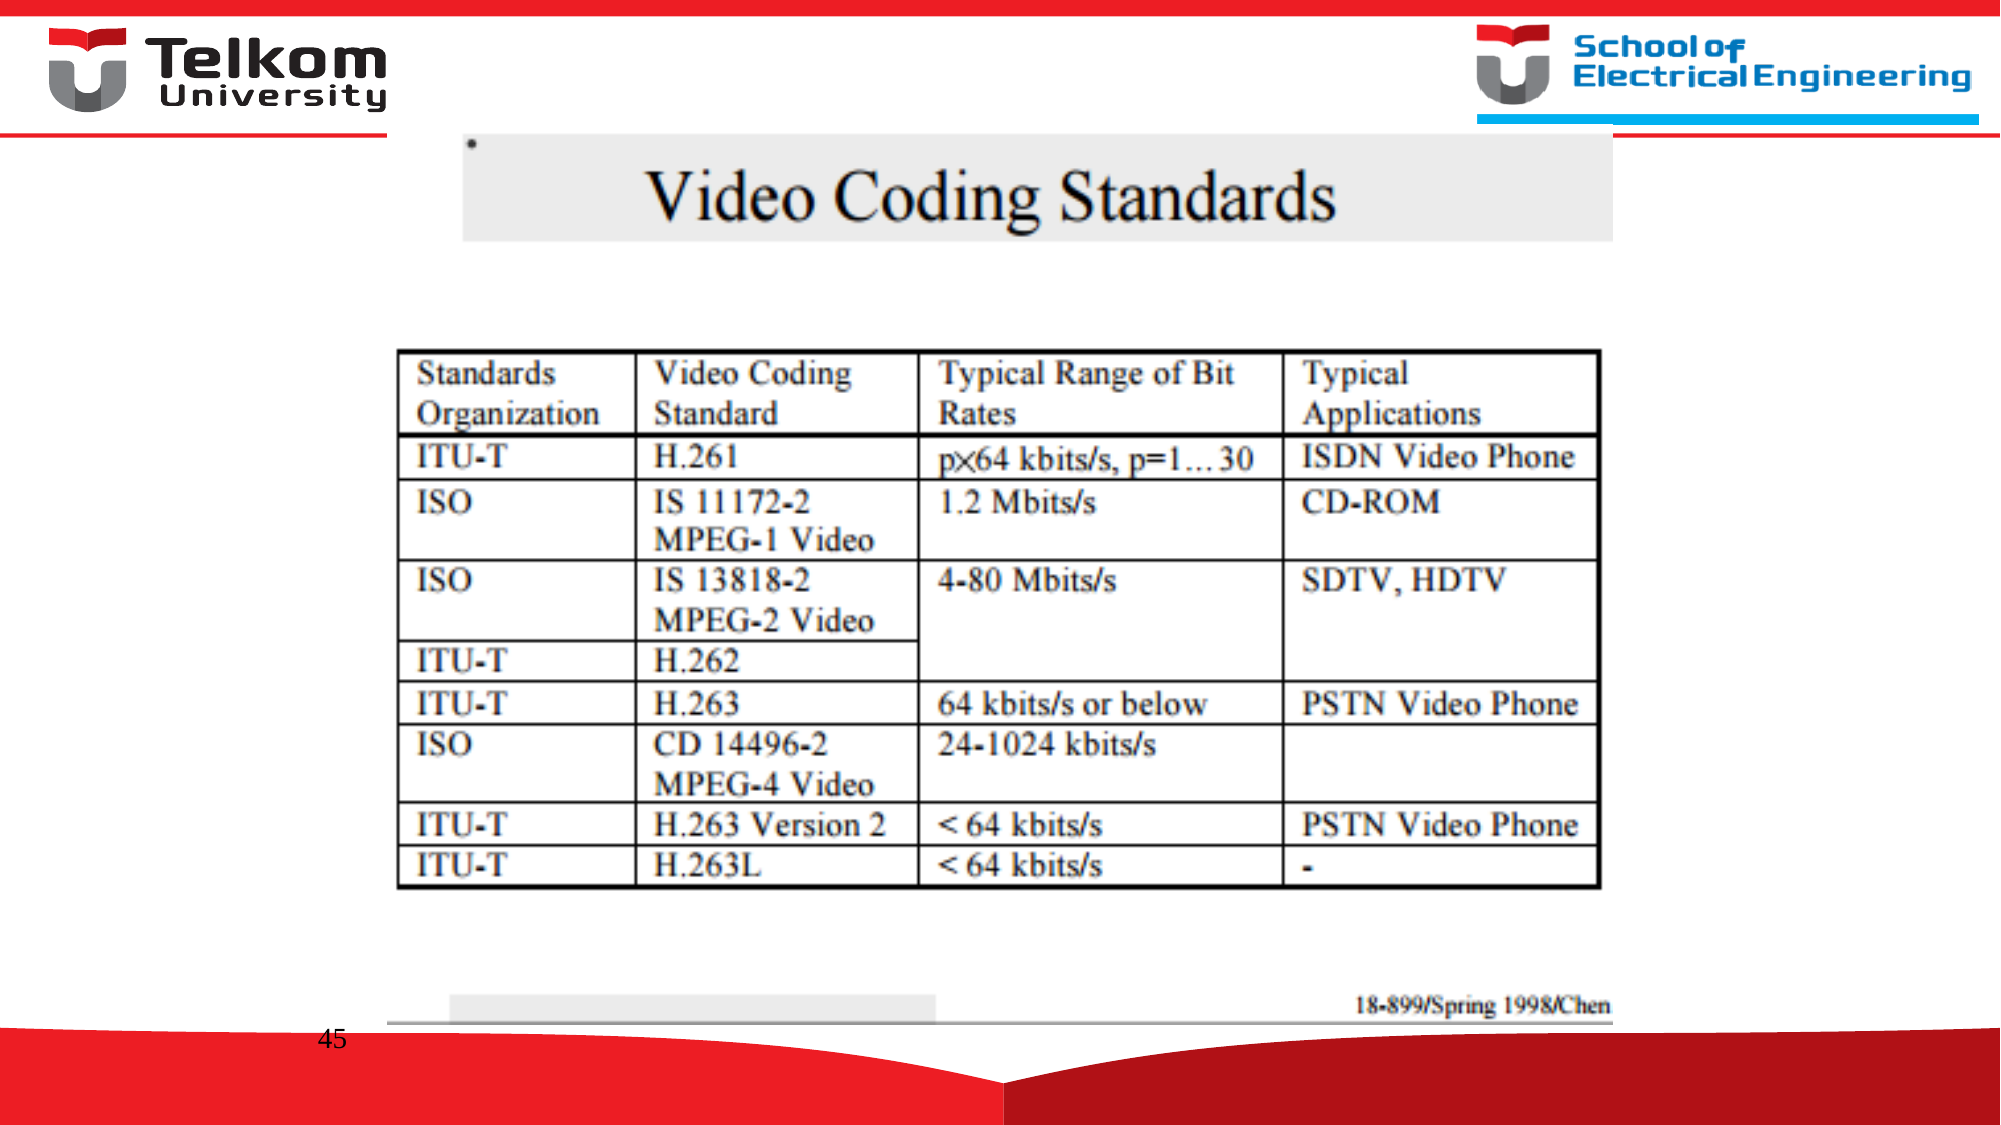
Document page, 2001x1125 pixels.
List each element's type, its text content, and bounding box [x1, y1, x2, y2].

text_box 45 [287, 1012, 363, 1088]
picture [387, 24, 1979, 1025]
